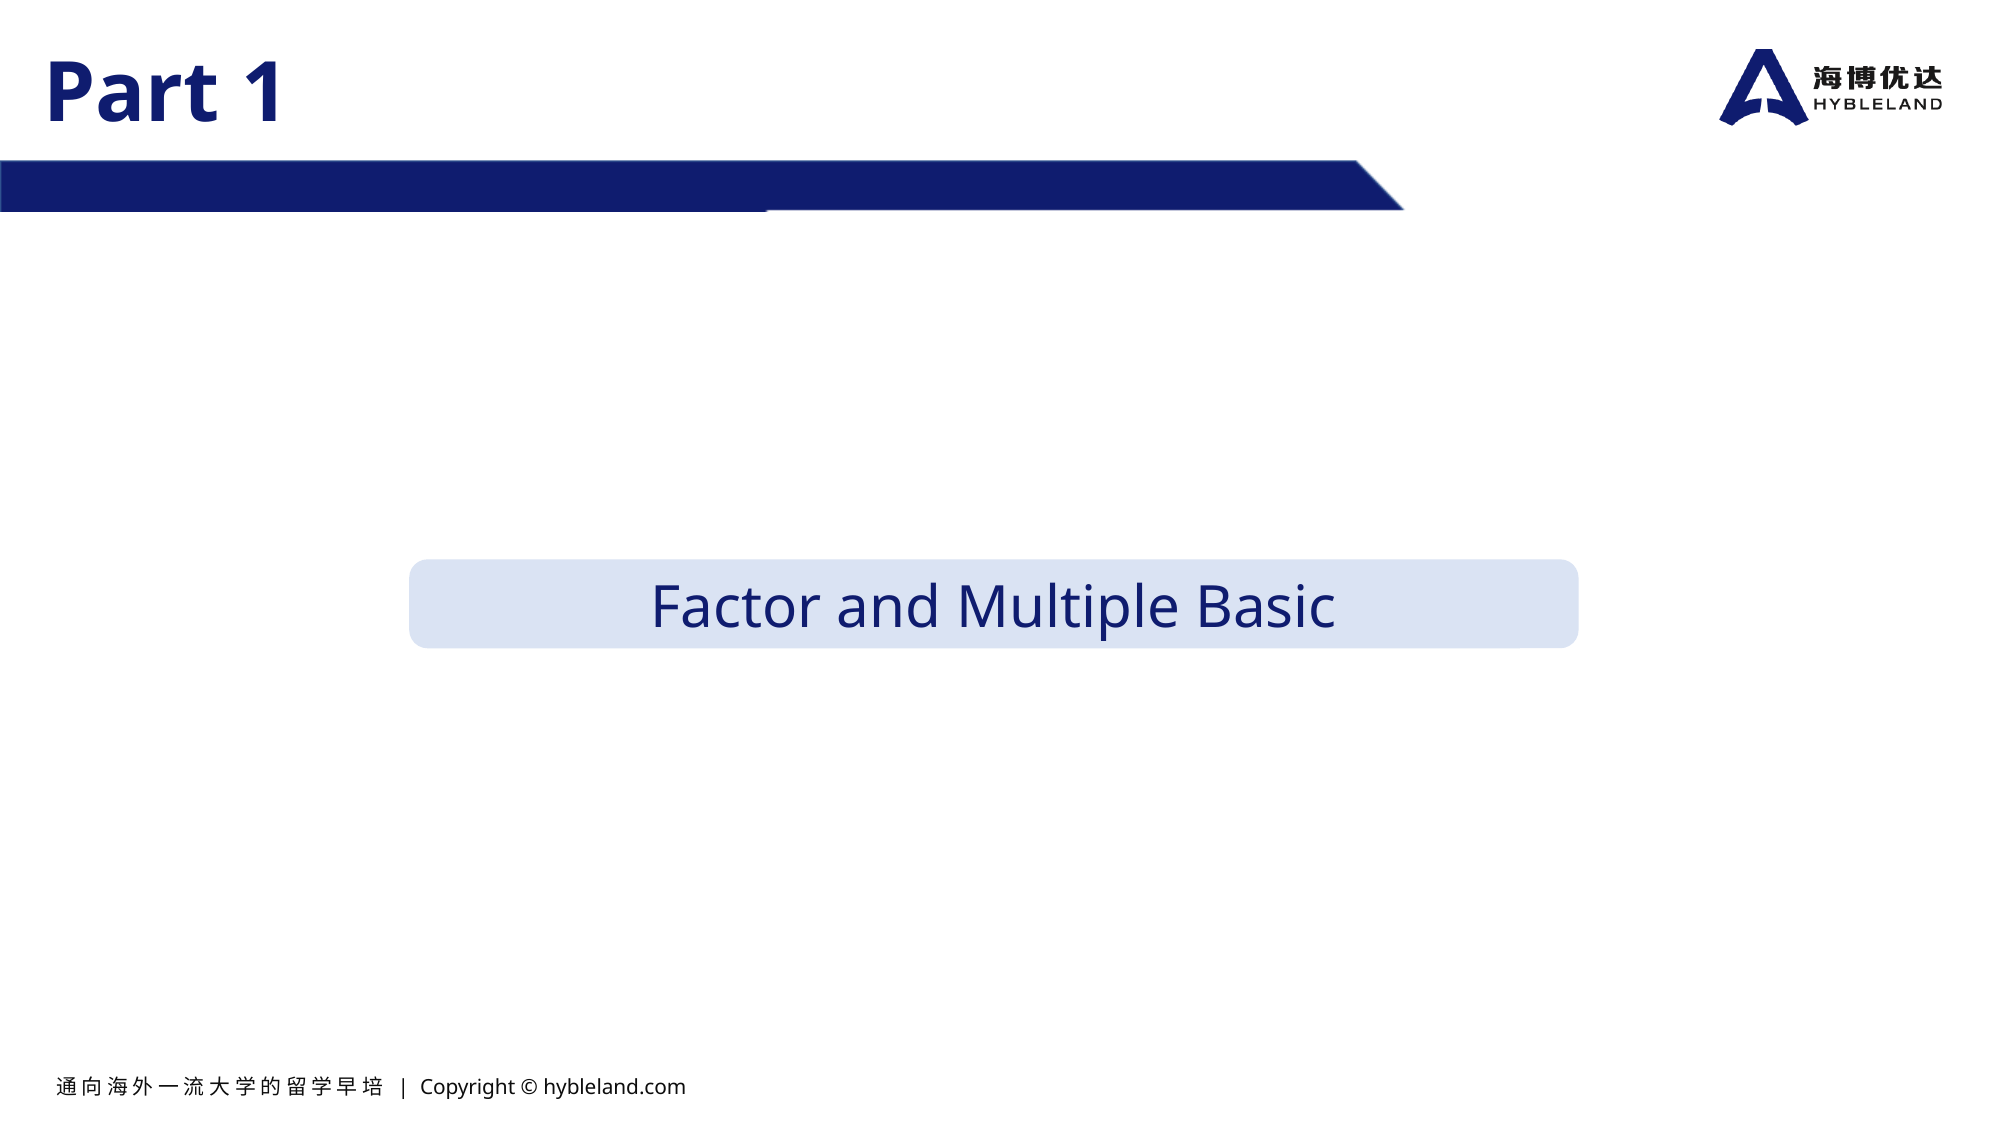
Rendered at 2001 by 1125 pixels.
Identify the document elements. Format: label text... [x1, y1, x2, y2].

text_box Part 1 [28, 30, 766, 146]
text_box Factor and Multiple Basic [408, 558, 1580, 650]
picture [1719, 49, 1942, 126]
picture [0, 159, 1413, 212]
